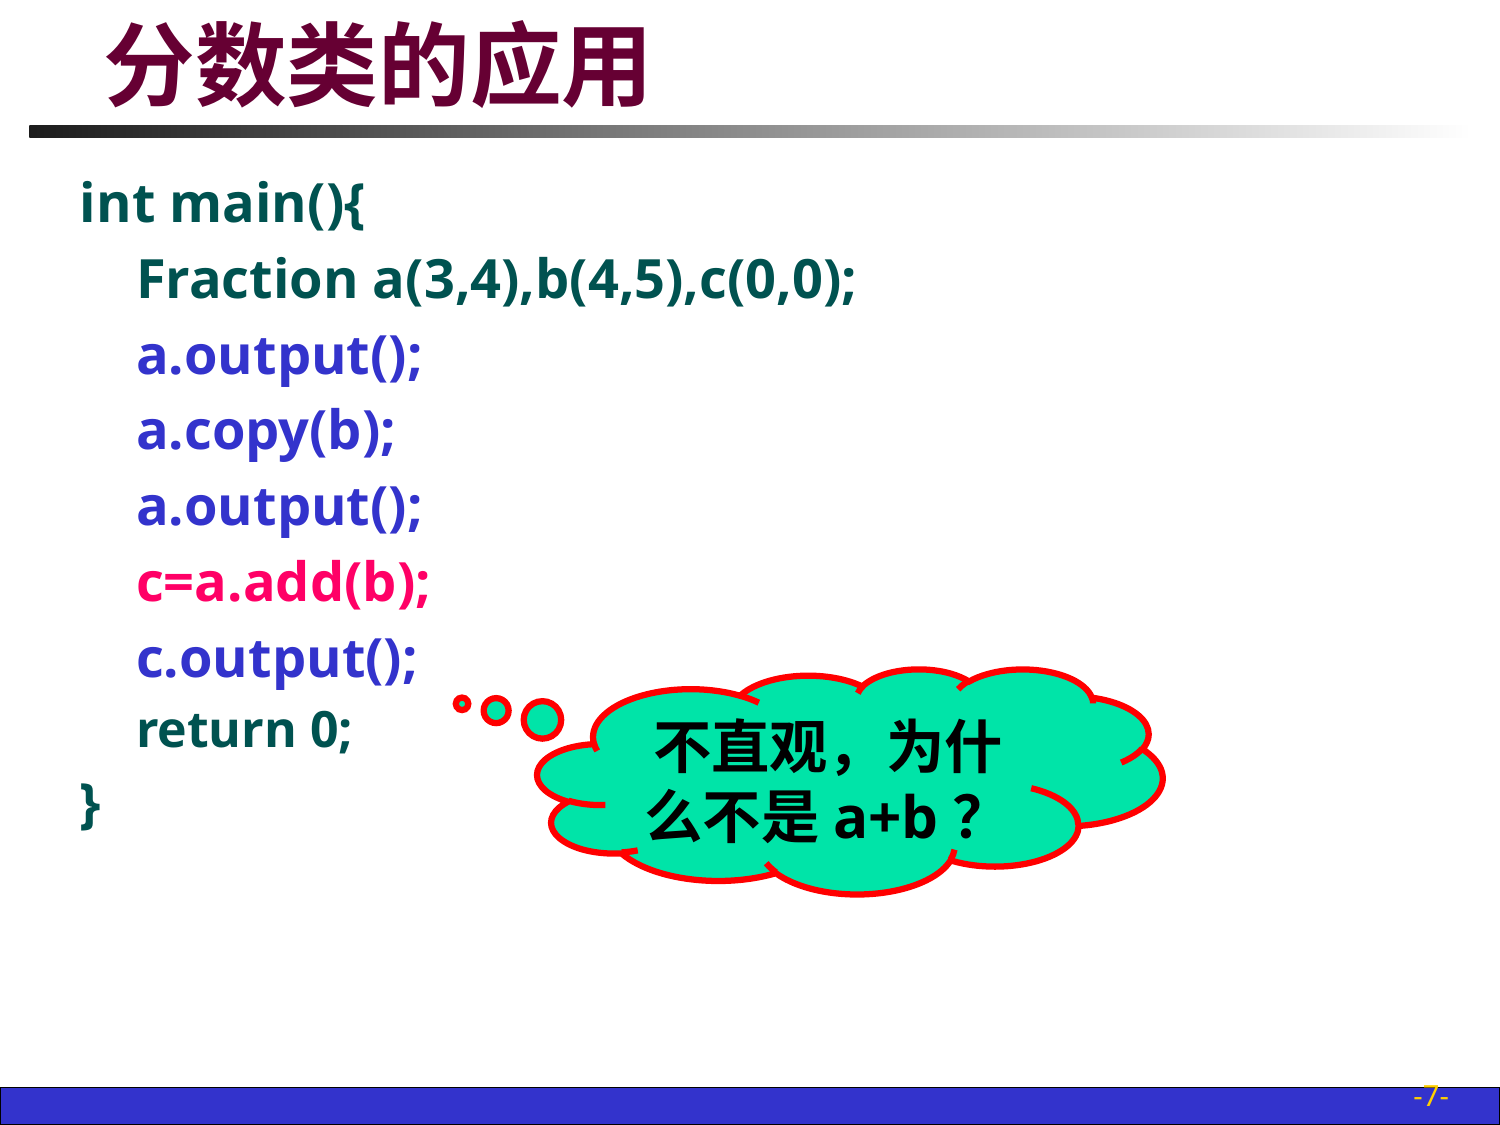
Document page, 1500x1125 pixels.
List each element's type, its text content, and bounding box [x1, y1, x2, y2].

text_box 不直观，为什么不是a+b？ [536, 669, 1163, 895]
slide_number -7- [1151, 1074, 1465, 1125]
list int main(){ Fraction a(3,4),b(4,5),c(0,0); a.output(); a.copy(b); a.output(); c=a.add(b); c.output(); return 0; } [64, 160, 1436, 1012]
text_box 不直观，为什么不是a+b？ [483, 698, 509, 724]
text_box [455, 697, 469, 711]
text_box 不直观，为什么不是a+b？ [523, 701, 562, 739]
title 分数类的应用 [88, 18, 1398, 126]
